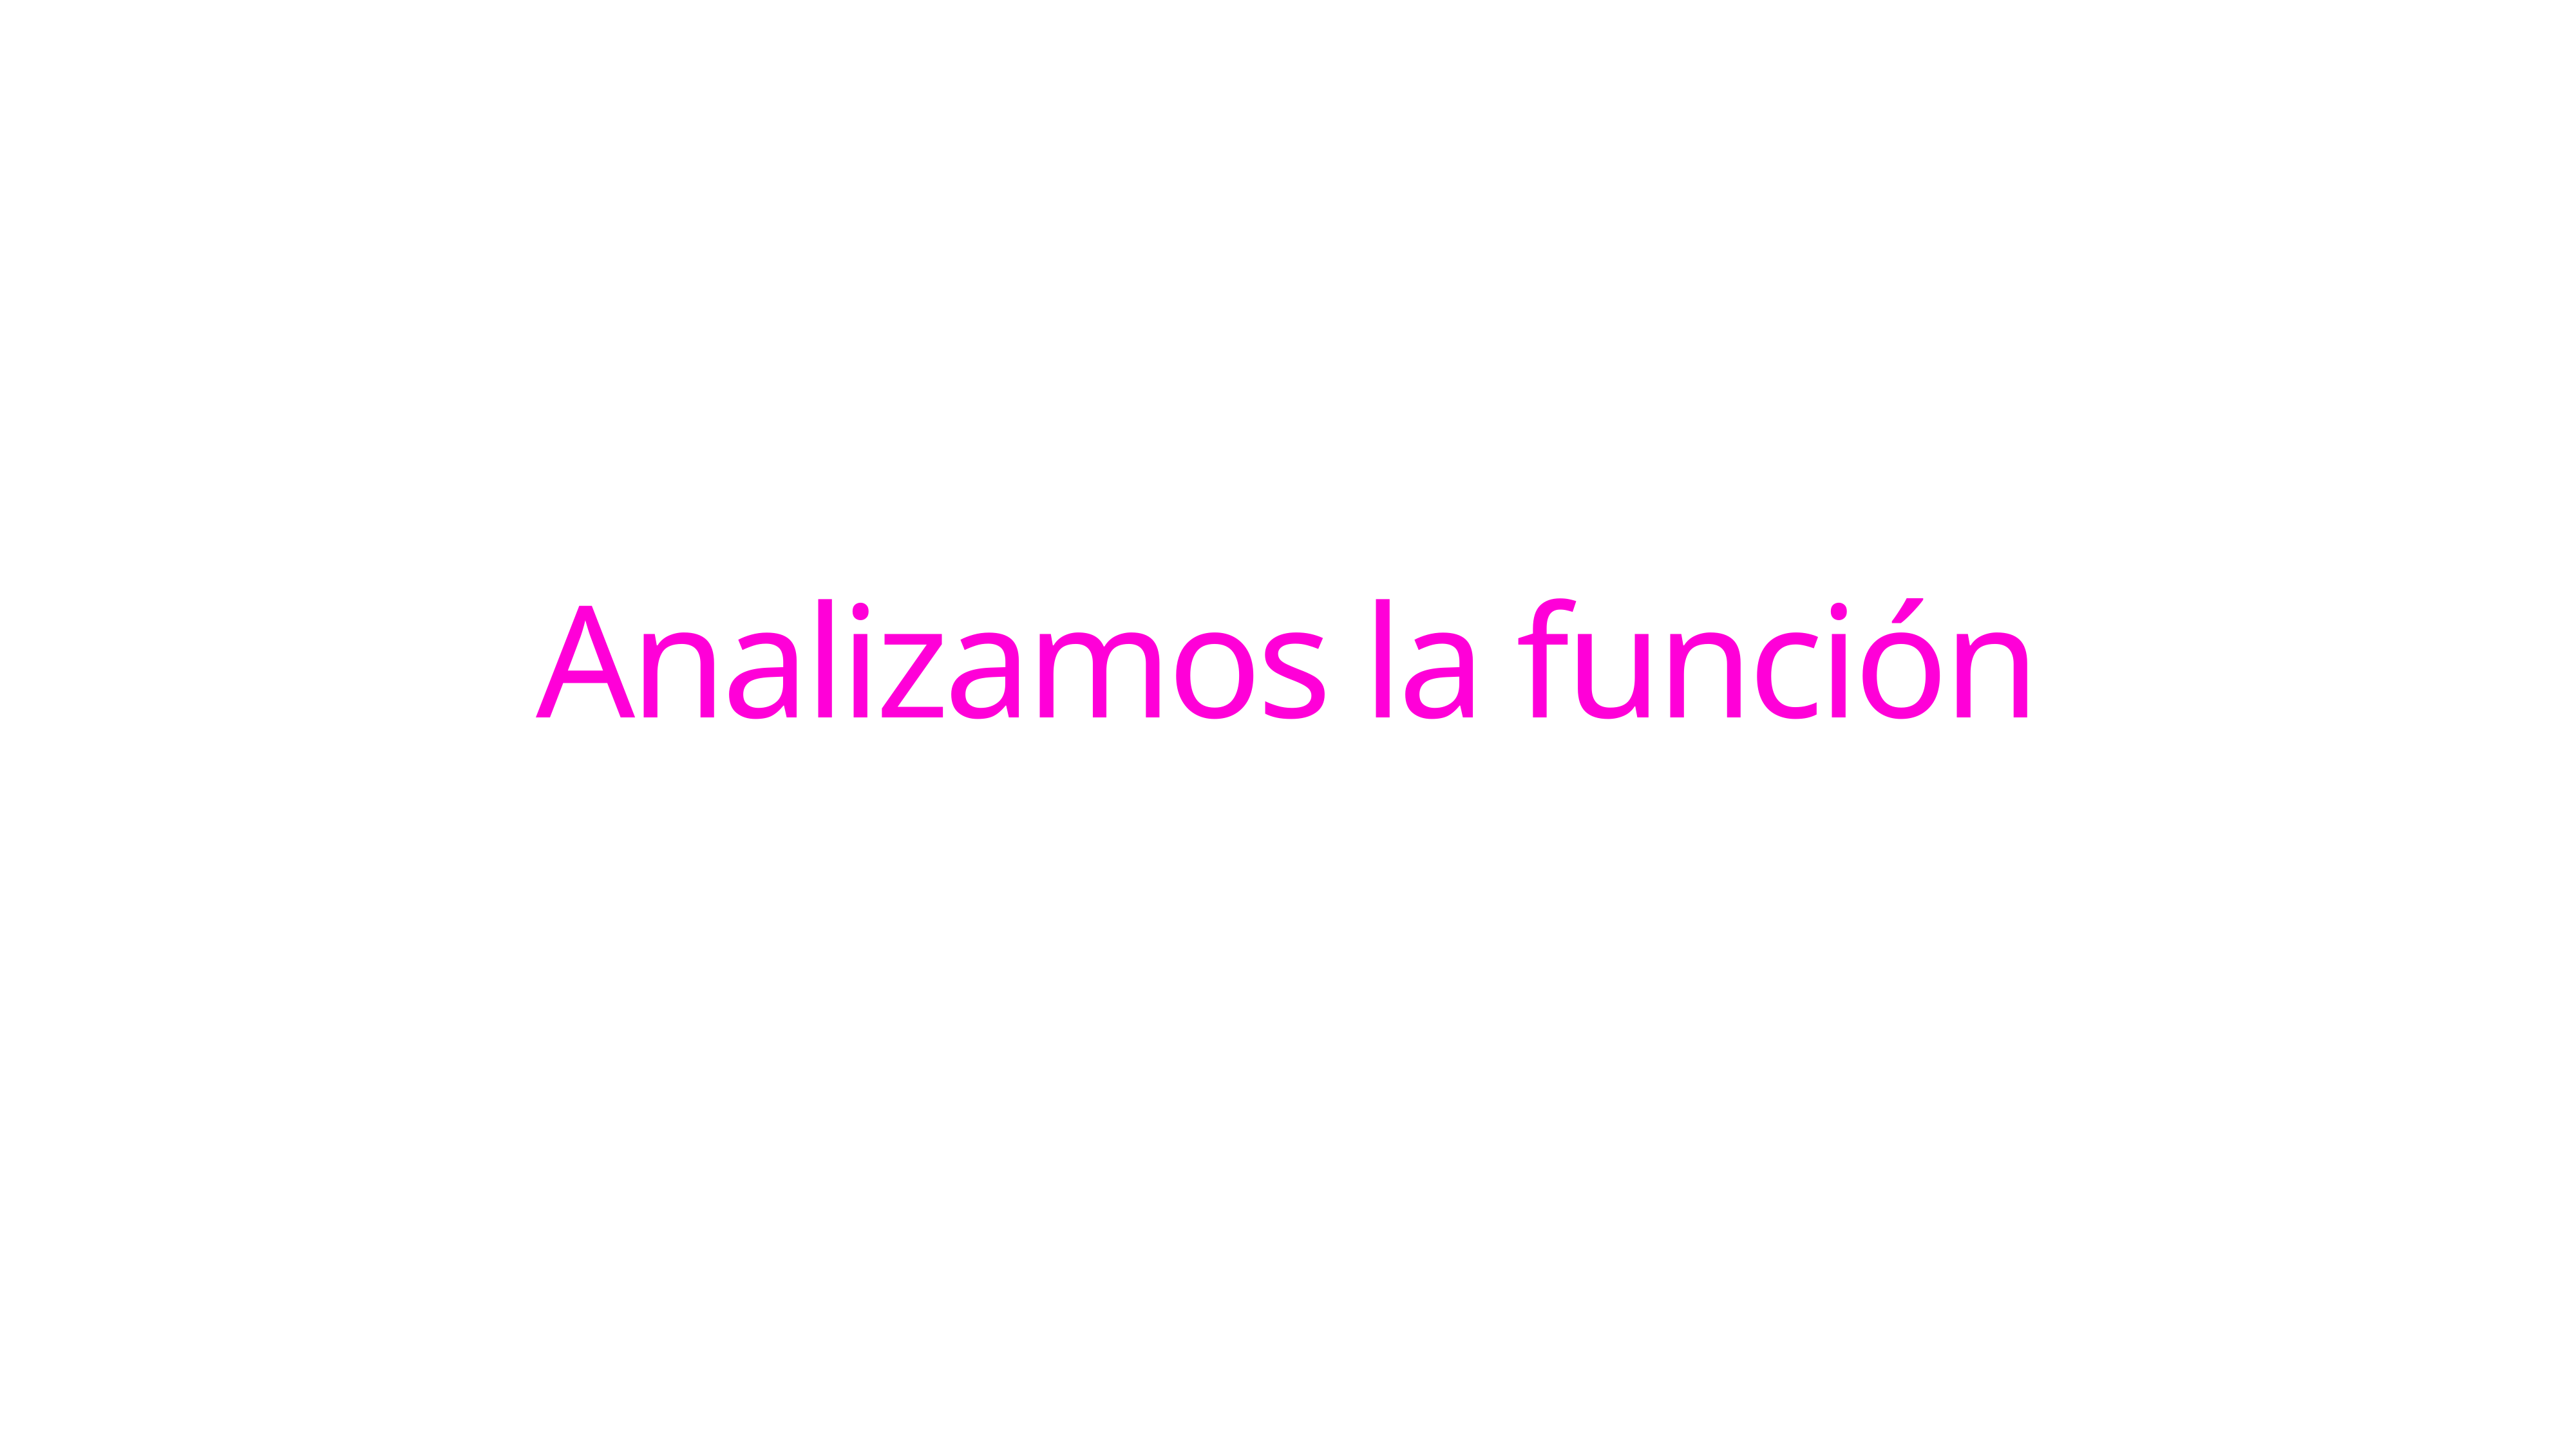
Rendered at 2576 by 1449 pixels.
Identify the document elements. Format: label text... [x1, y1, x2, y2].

title Analizamos la función [133, 347, 2443, 757]
